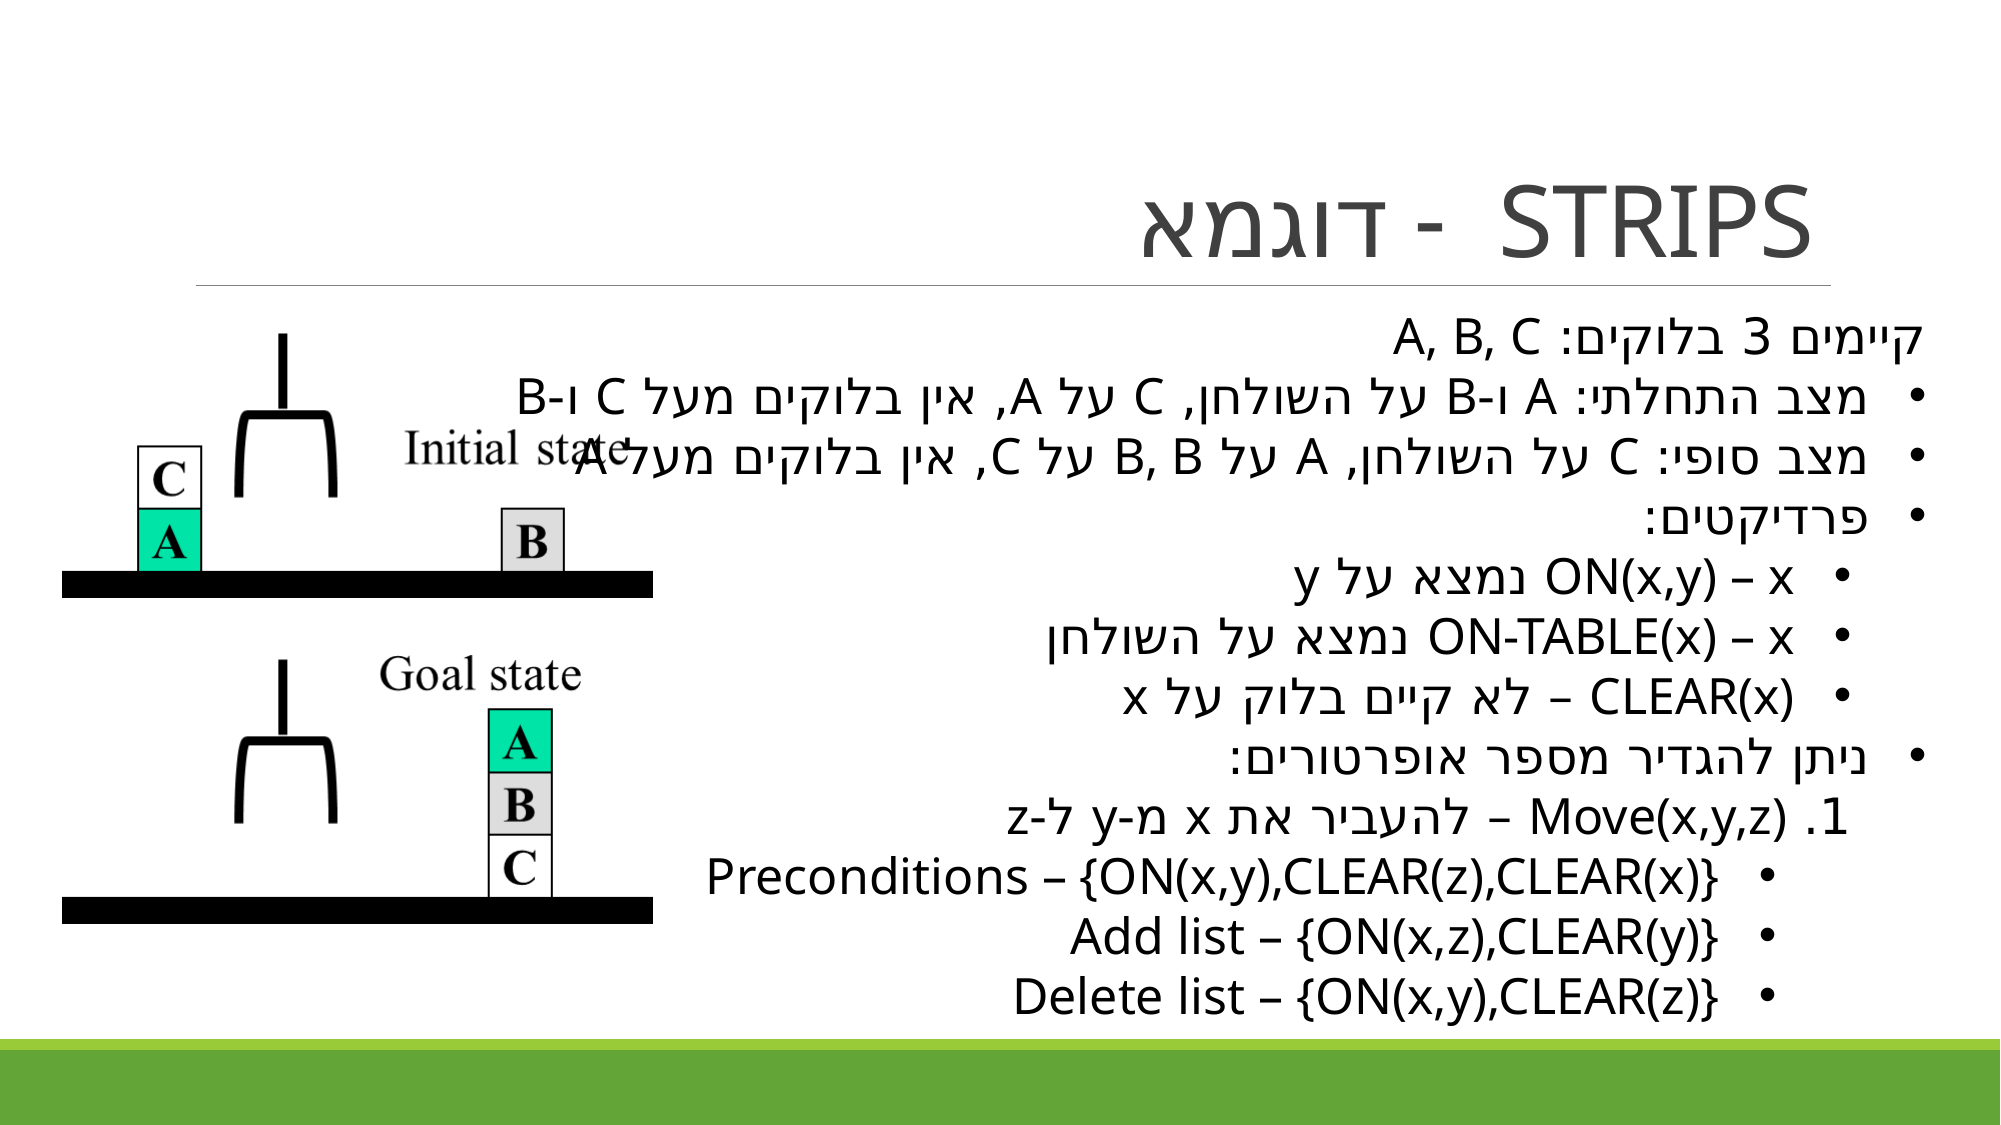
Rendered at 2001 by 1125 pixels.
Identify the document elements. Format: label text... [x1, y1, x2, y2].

picture [62, 333, 660, 602]
title STRIPS - דוגמא [180, 47, 1830, 285]
picture [61, 626, 654, 928]
text_box קיימים 3 בלוקים: A, B, C מצב התחלתי: A ו-B על השולחן, C על A, אין בלוקים מעל C ו-B מצב סופי: C על השולחן, A על B, B על C, אין בלוקים מעל A פרדיקטים: ON(x,y) – x נמצא על y ON-TABLE(x) – x נמצא על השולחן CLEAR(x) – לא קיים בלוק על x ניתן להגדיר מספר אופרטורים: 1. Move(x,y,z) – להעביר את x מ-y ל-z Preconditions – {ON(x,y),CLEAR(z),CLEAR(x)} Add list – {ON(x,z),CLEAR(y)} Delete list – {ON(x,y),CLEAR(z)} [166, 304, 1941, 1025]
